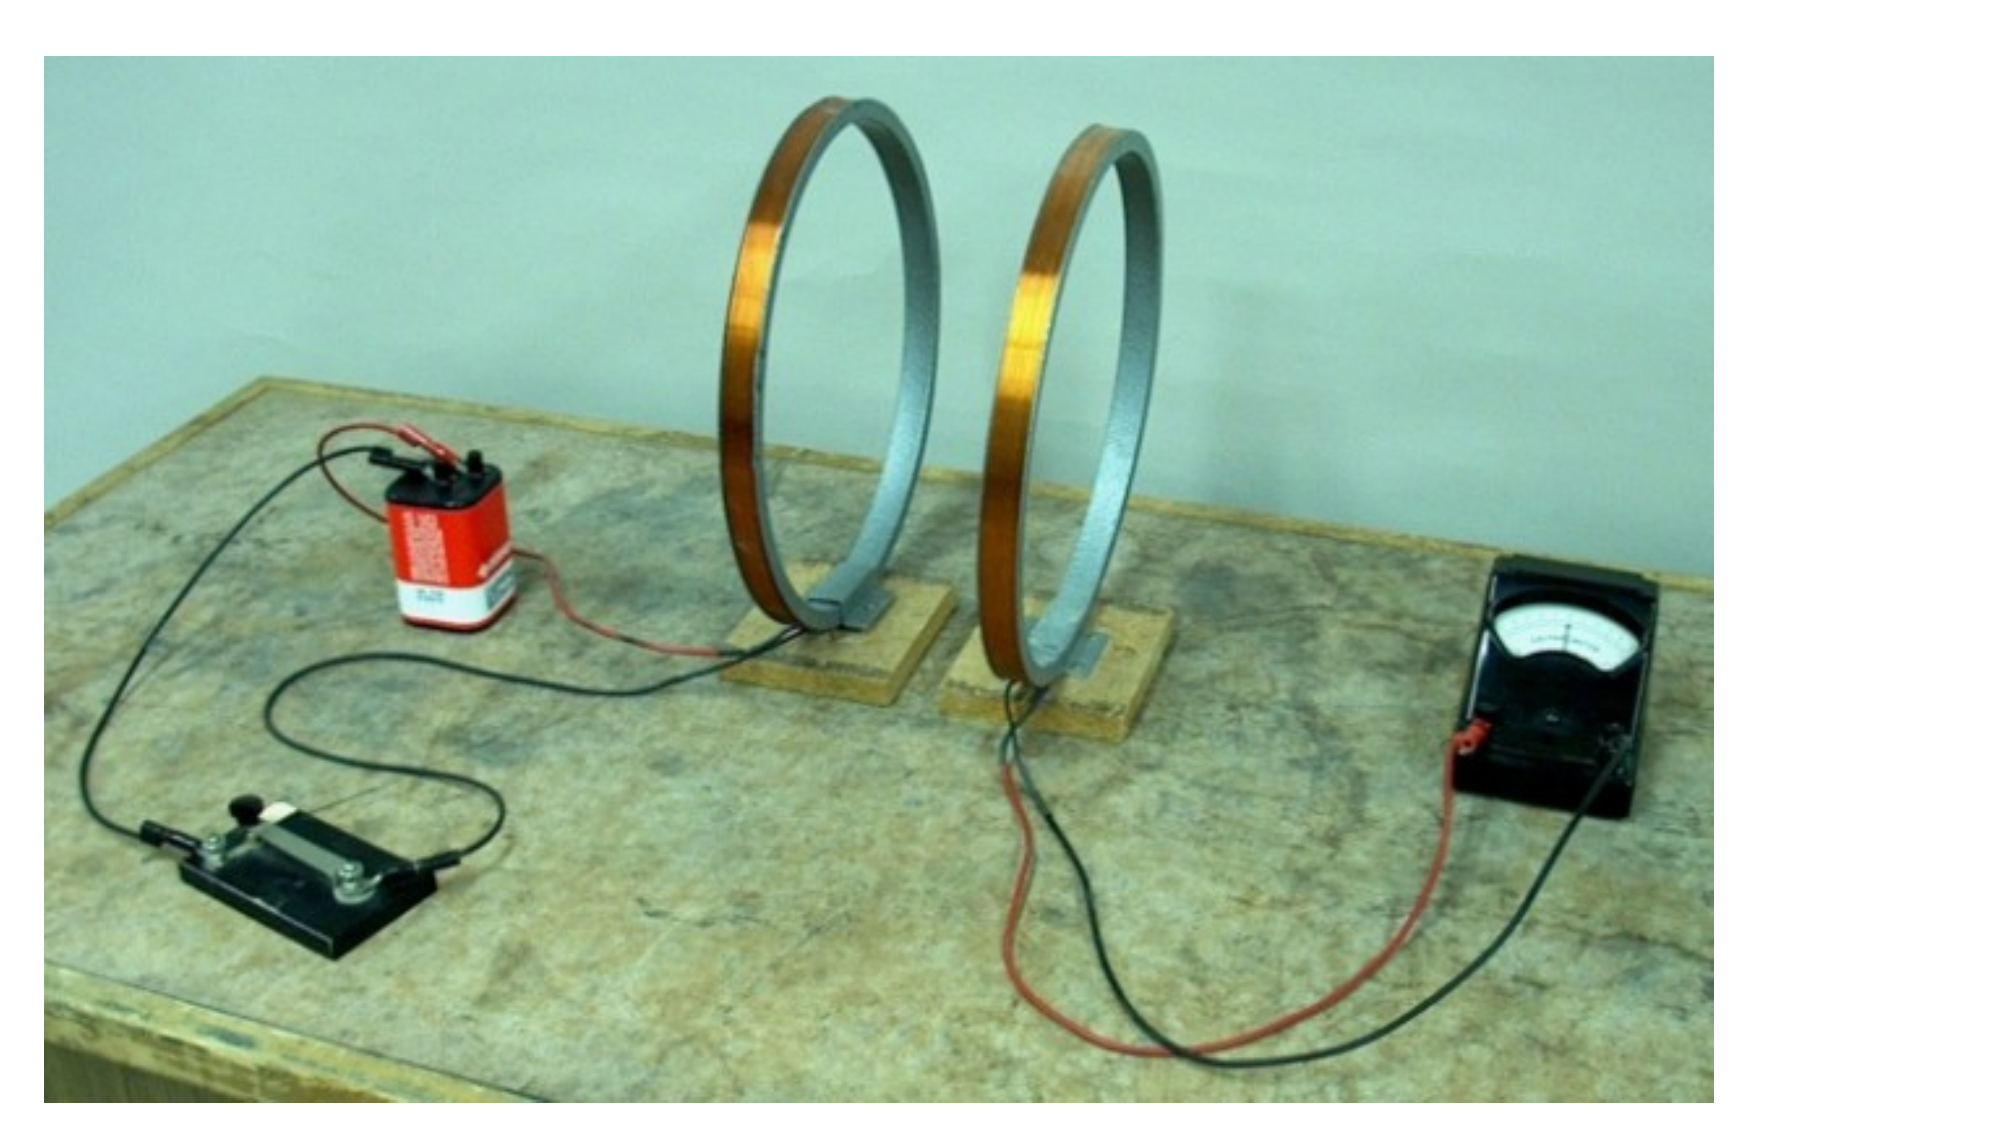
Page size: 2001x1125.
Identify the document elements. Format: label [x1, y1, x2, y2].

picture [44, 56, 1714, 1103]
